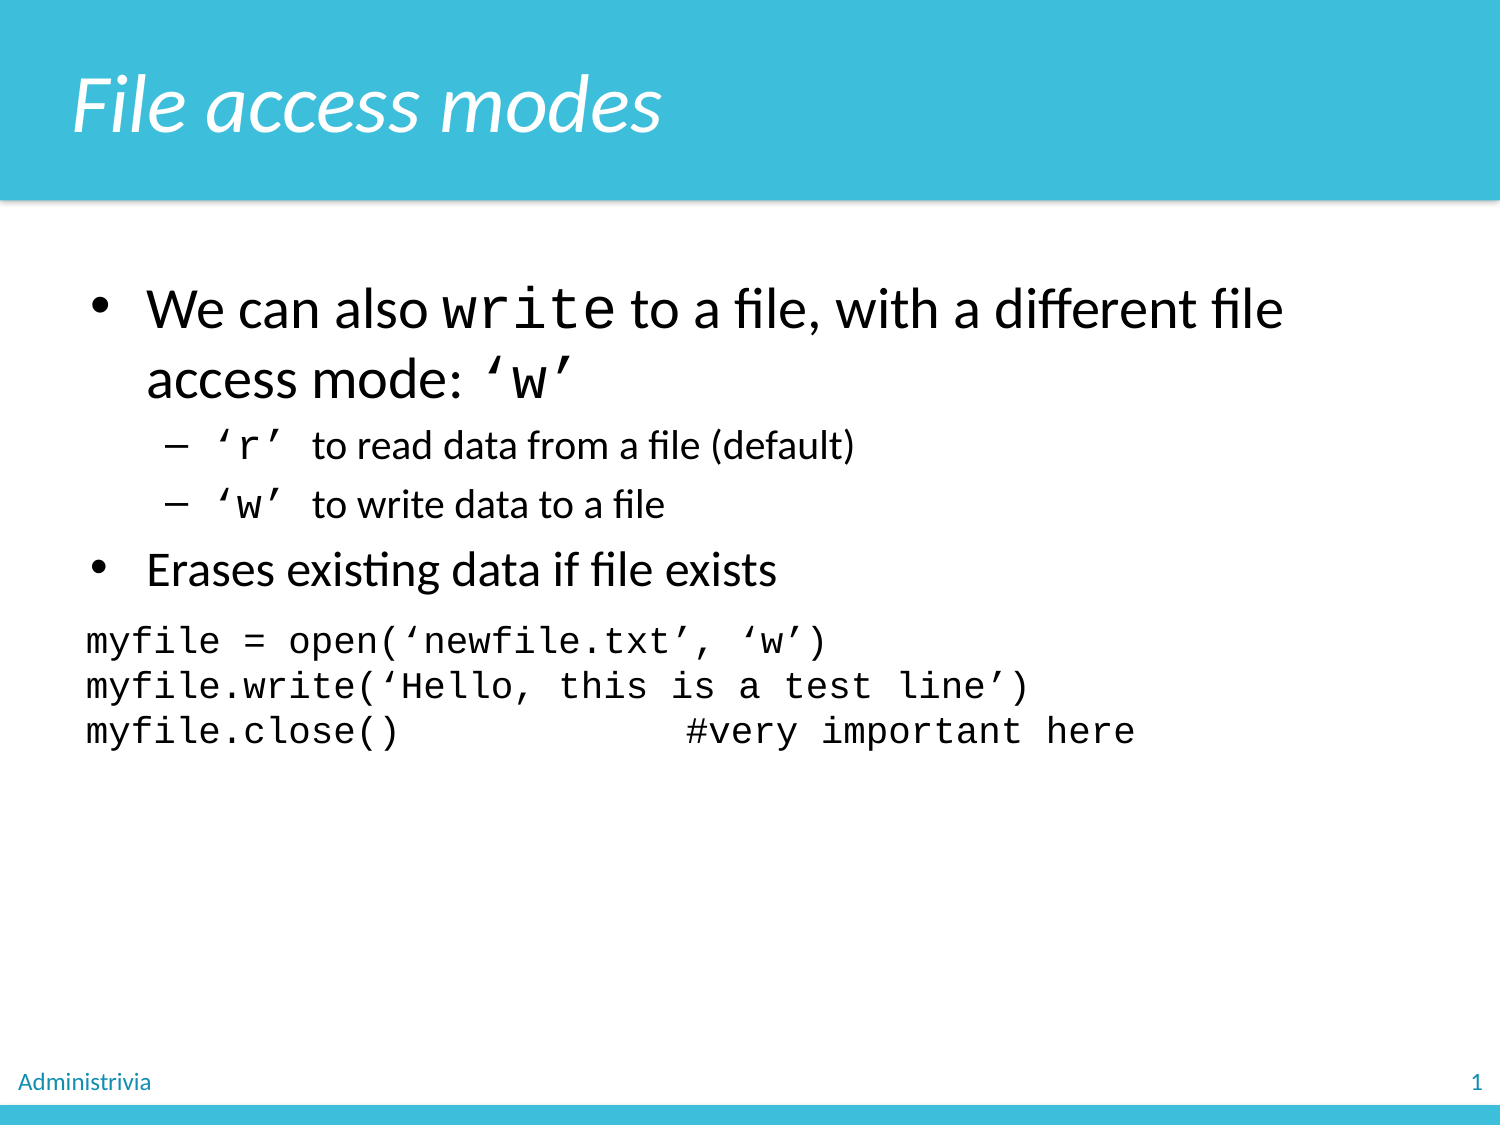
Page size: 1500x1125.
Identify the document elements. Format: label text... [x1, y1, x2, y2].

text_box Administrivia [3, 1058, 167, 1103]
text_box File access modes [0, 0, 1500, 201]
text_box [0, 1104, 1500, 1125]
text_box 1 [1455, 1058, 1498, 1104]
text_box myfile = open(‘newfile.txt’, ‘w’) myfile.write(‘Hello, this is a test line’) myfile.close() #very important here [71, 608, 1151, 759]
list We can also write to a file, with a different file access mode: ‘w’ ‘r’ to read data from a file (default) ‘w’ to write data to a file Erases existing data if file exists [75, 262, 1425, 1005]
